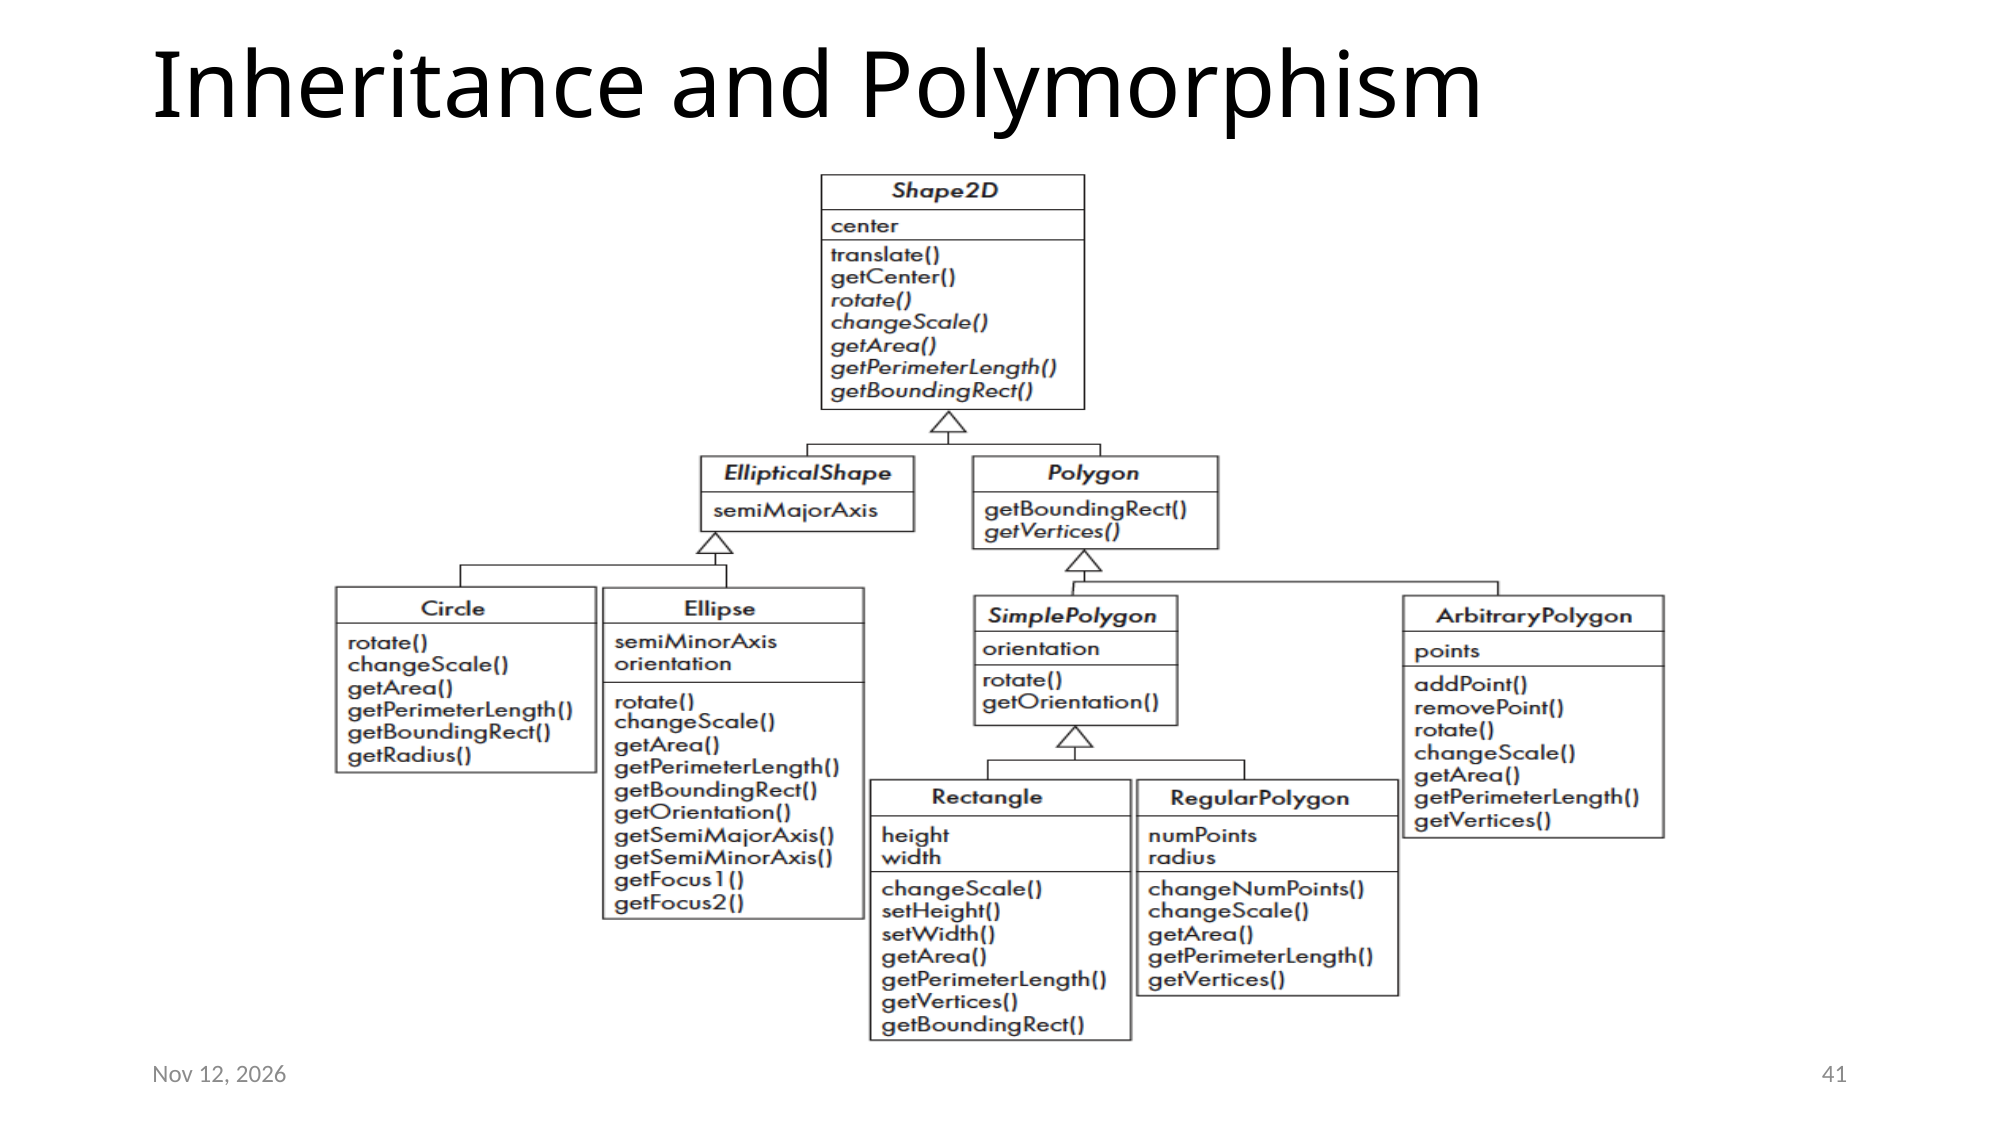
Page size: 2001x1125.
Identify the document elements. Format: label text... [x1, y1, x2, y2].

slide_number 29-Jul-25 [137, 1042, 588, 1103]
slide_number 41 [1412, 1042, 1863, 1103]
title Inheritance and Polymorphism [137, 3, 1863, 173]
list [330, 172, 1670, 1043]
